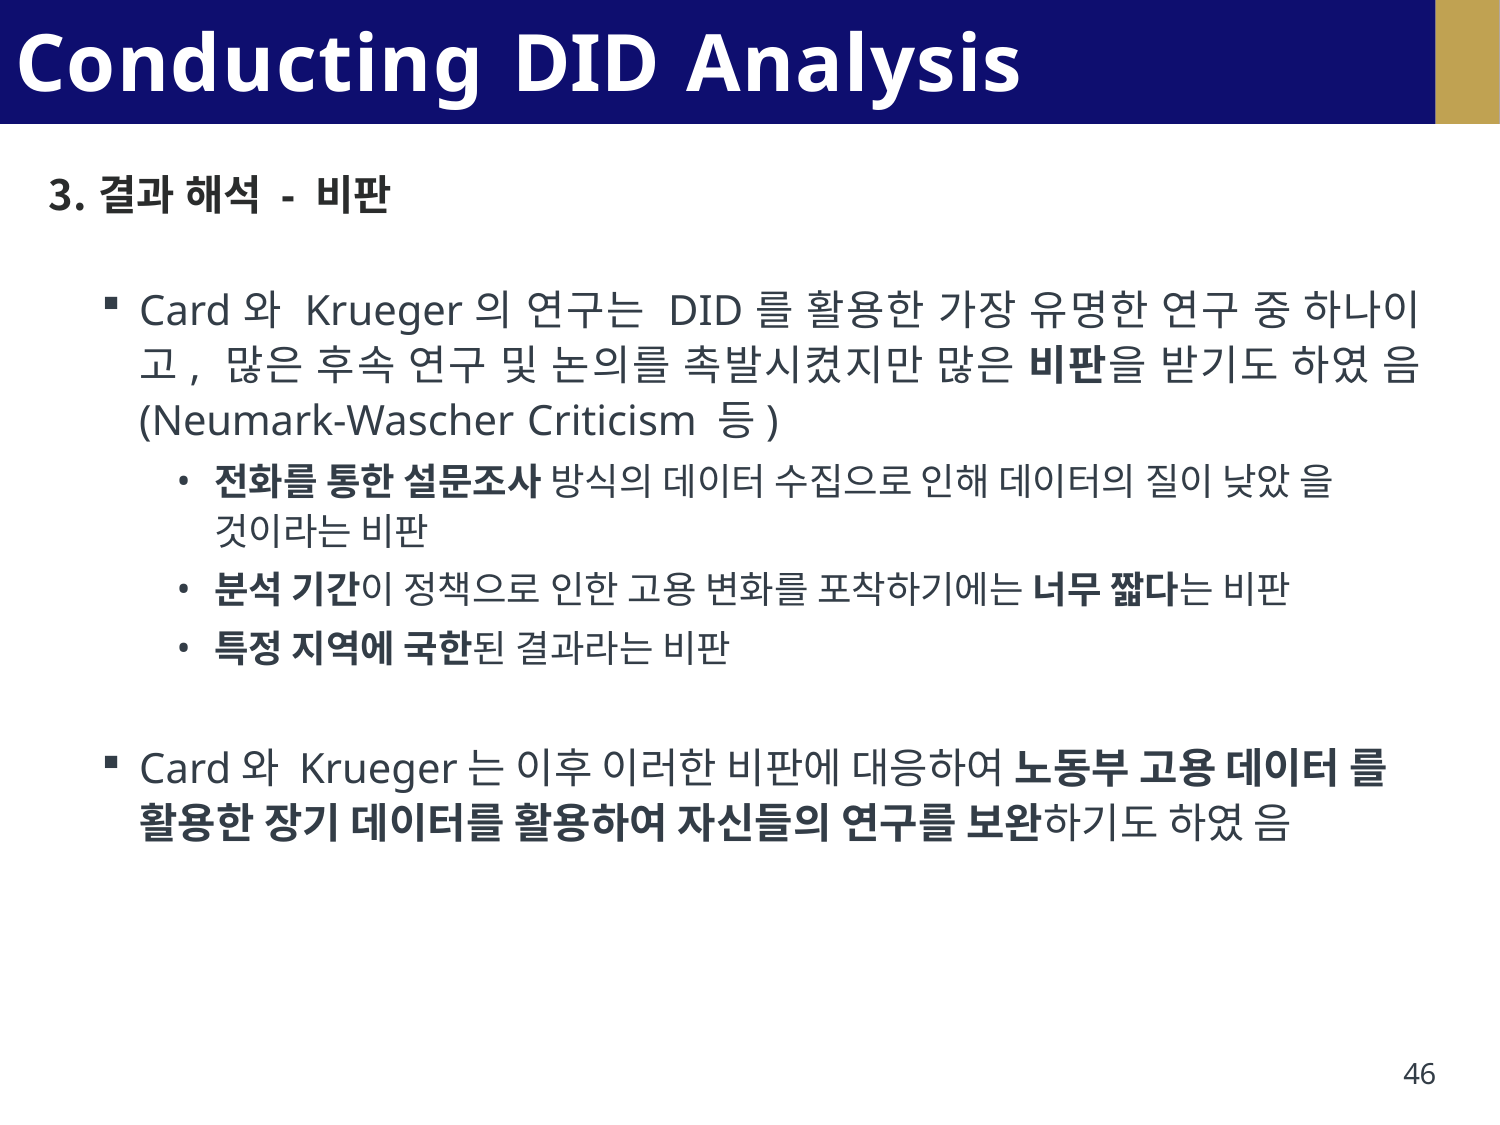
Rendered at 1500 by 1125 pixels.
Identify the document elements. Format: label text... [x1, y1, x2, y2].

slide_number 43 [1397, 1050, 1444, 1125]
text_box 결과 해석 - 비판 Card와 Krueger의 연구는 DID를 활용한 가장 유명한 연구 중 하나이 고, 많은 후속 연구 및 논의를 촉발시켰지만 많은 비판을 받기도 하였 음 (Neumark-Wascher Criticism 등) 전화를 통한 설문조사 방식의 데이터 수집으로 인해 데이터의 질이 낮았 을 것이라는 비판 분석 기간이 정책으로 인한 고용 변화를 포착하기에는 너무 짧다는 비판 특정 지역에 국한된 결과라는 비판 Card와 Krueger는 이후 이러한 비판에 대응하여 노동부 고용 데이터 를 활용한 장기 데이터를 활용하여 자신들의 연구를 보완하기도 하였 음 [46, 166, 1426, 848]
title Conducting DID Analysis [12, 10, 1286, 201]
